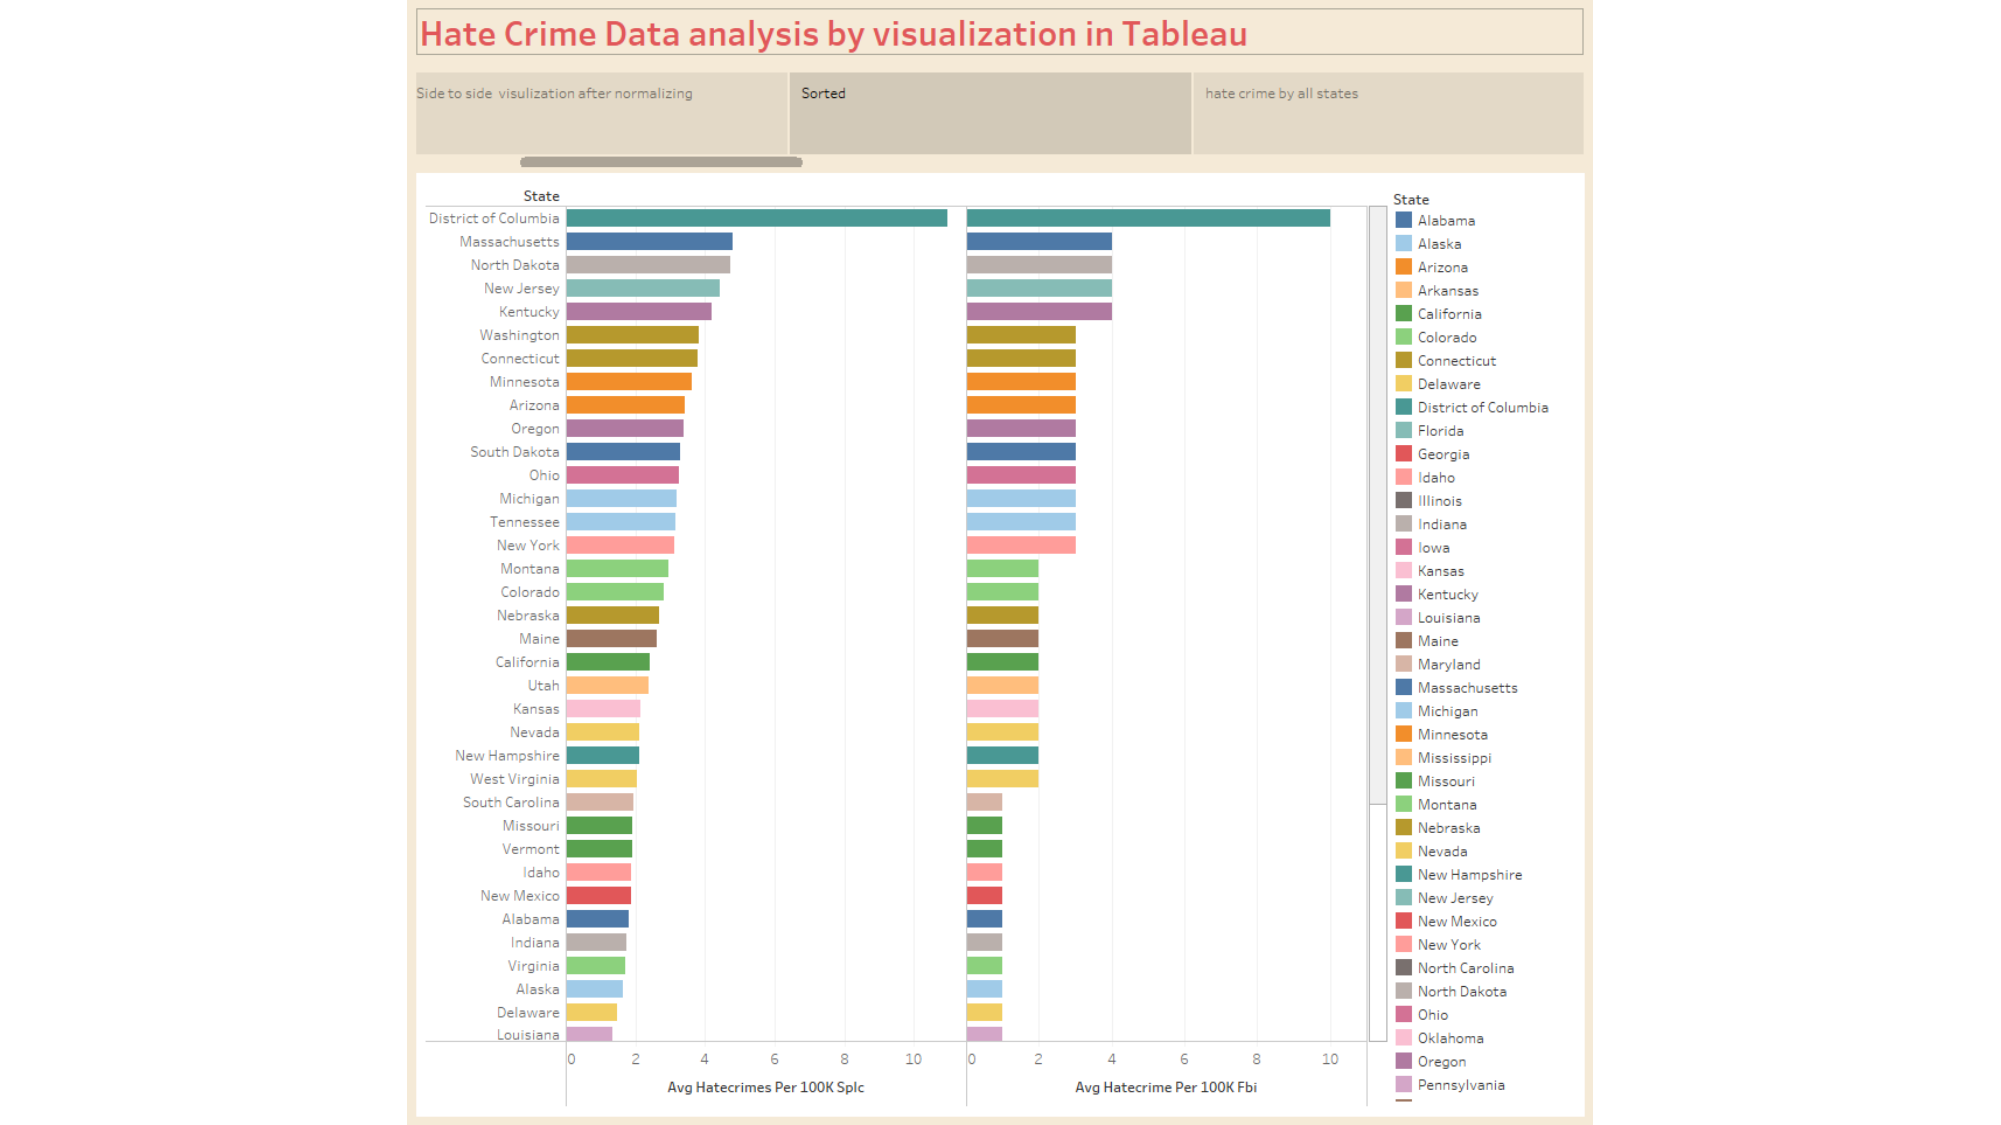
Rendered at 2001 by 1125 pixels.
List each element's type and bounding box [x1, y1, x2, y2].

picture [407, 0, 1593, 1125]
